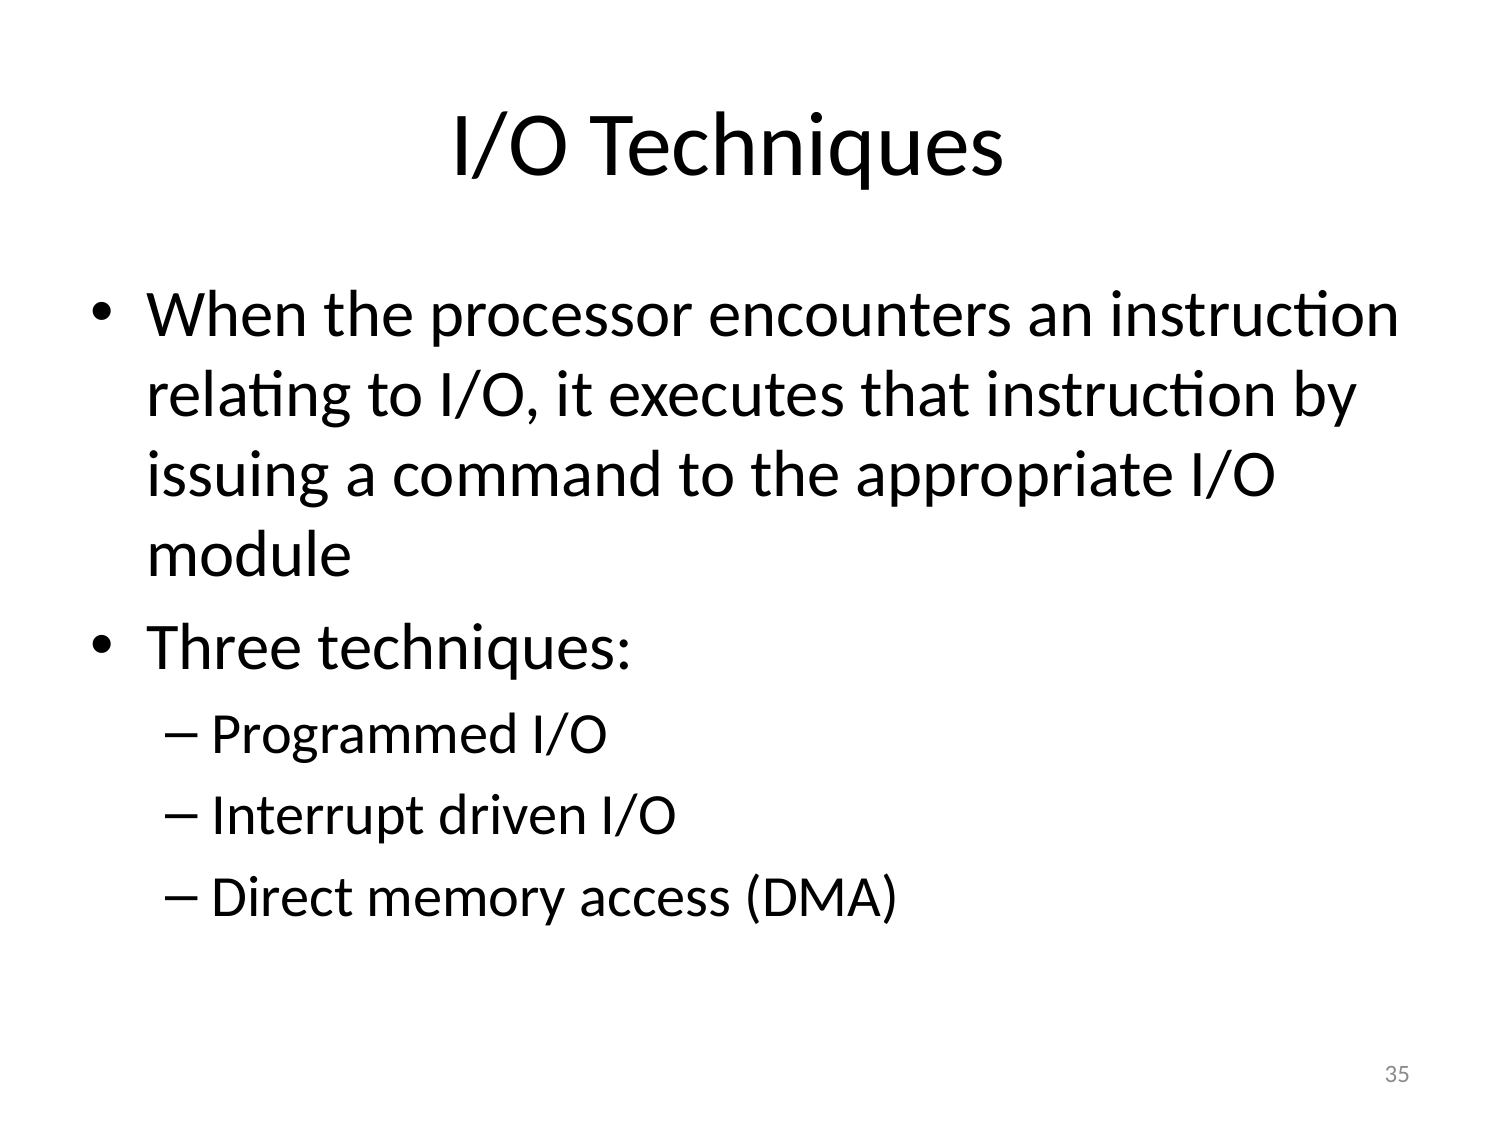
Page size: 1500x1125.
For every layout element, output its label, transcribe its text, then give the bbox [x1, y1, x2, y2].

title I/O Techniques [75, 45, 1425, 233]
list When the processor encounters an instruction relating to I/O, it executes that instruction by issuing a command to the appropriate I/O module Three techniques: Programmed I/O Interrupt driven I/O Direct memory access (DMA) [75, 262, 1425, 1005]
slide_number 35 [1074, 1042, 1425, 1103]
